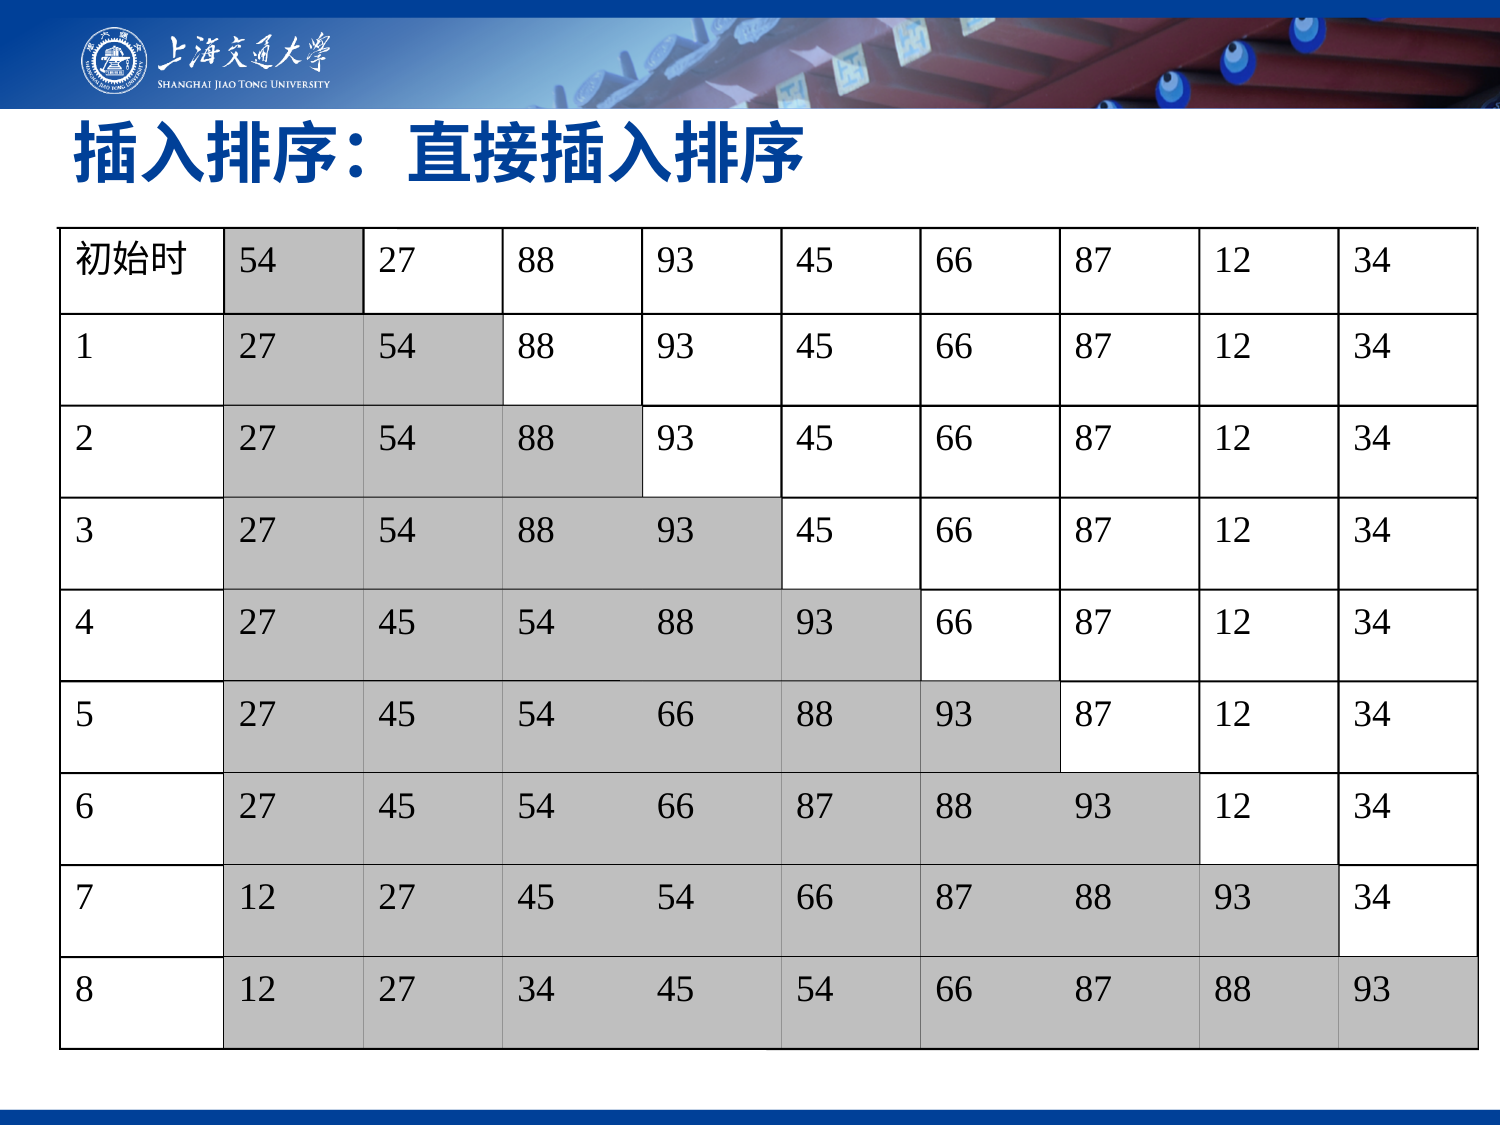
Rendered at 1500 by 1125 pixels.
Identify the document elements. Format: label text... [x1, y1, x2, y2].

text_box 插入排序：直接插入排序 [57, 112, 1333, 199]
picture [0, 18, 1500, 109]
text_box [57, 227, 1478, 1049]
